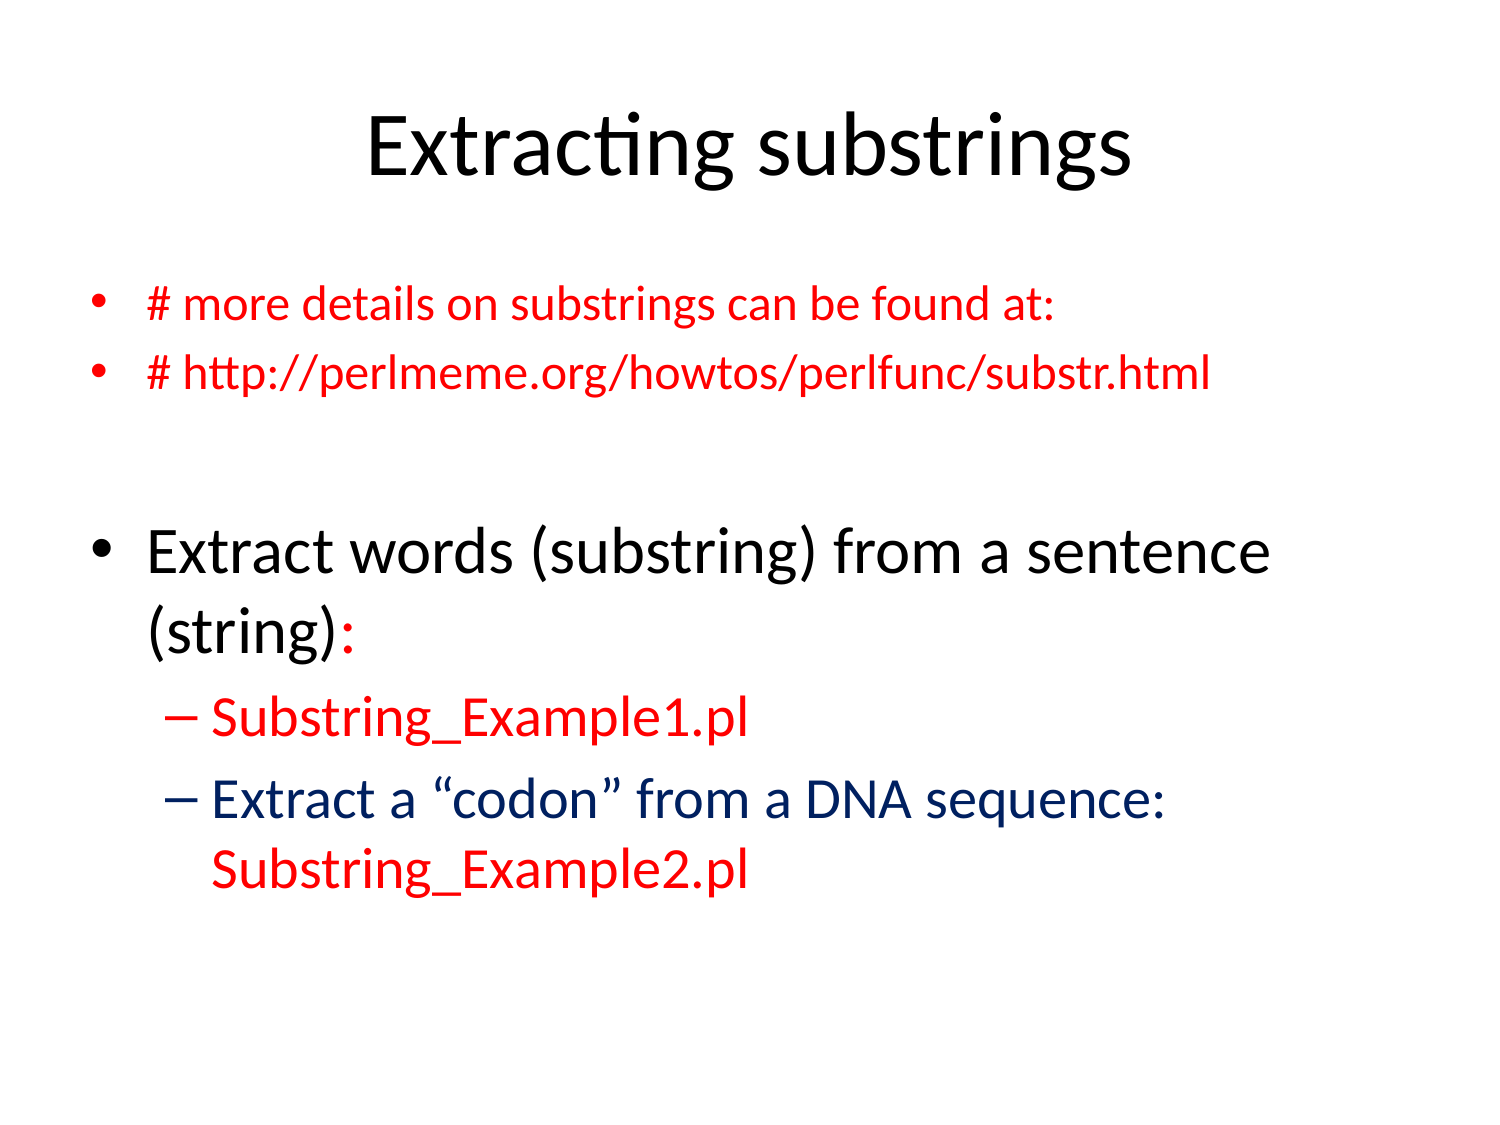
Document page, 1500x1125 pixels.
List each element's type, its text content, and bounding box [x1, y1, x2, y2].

list # more details on substrings can be found at: # http://perlmeme.org/howtos/perlfunc/substr.html Extract words (substring) from a sentence (string): Substring_Example1.pl Extract a “codon” from a DNA sequence: Substring_Example2.pl [75, 262, 1425, 1071]
title Extracting substrings [75, 45, 1425, 233]
